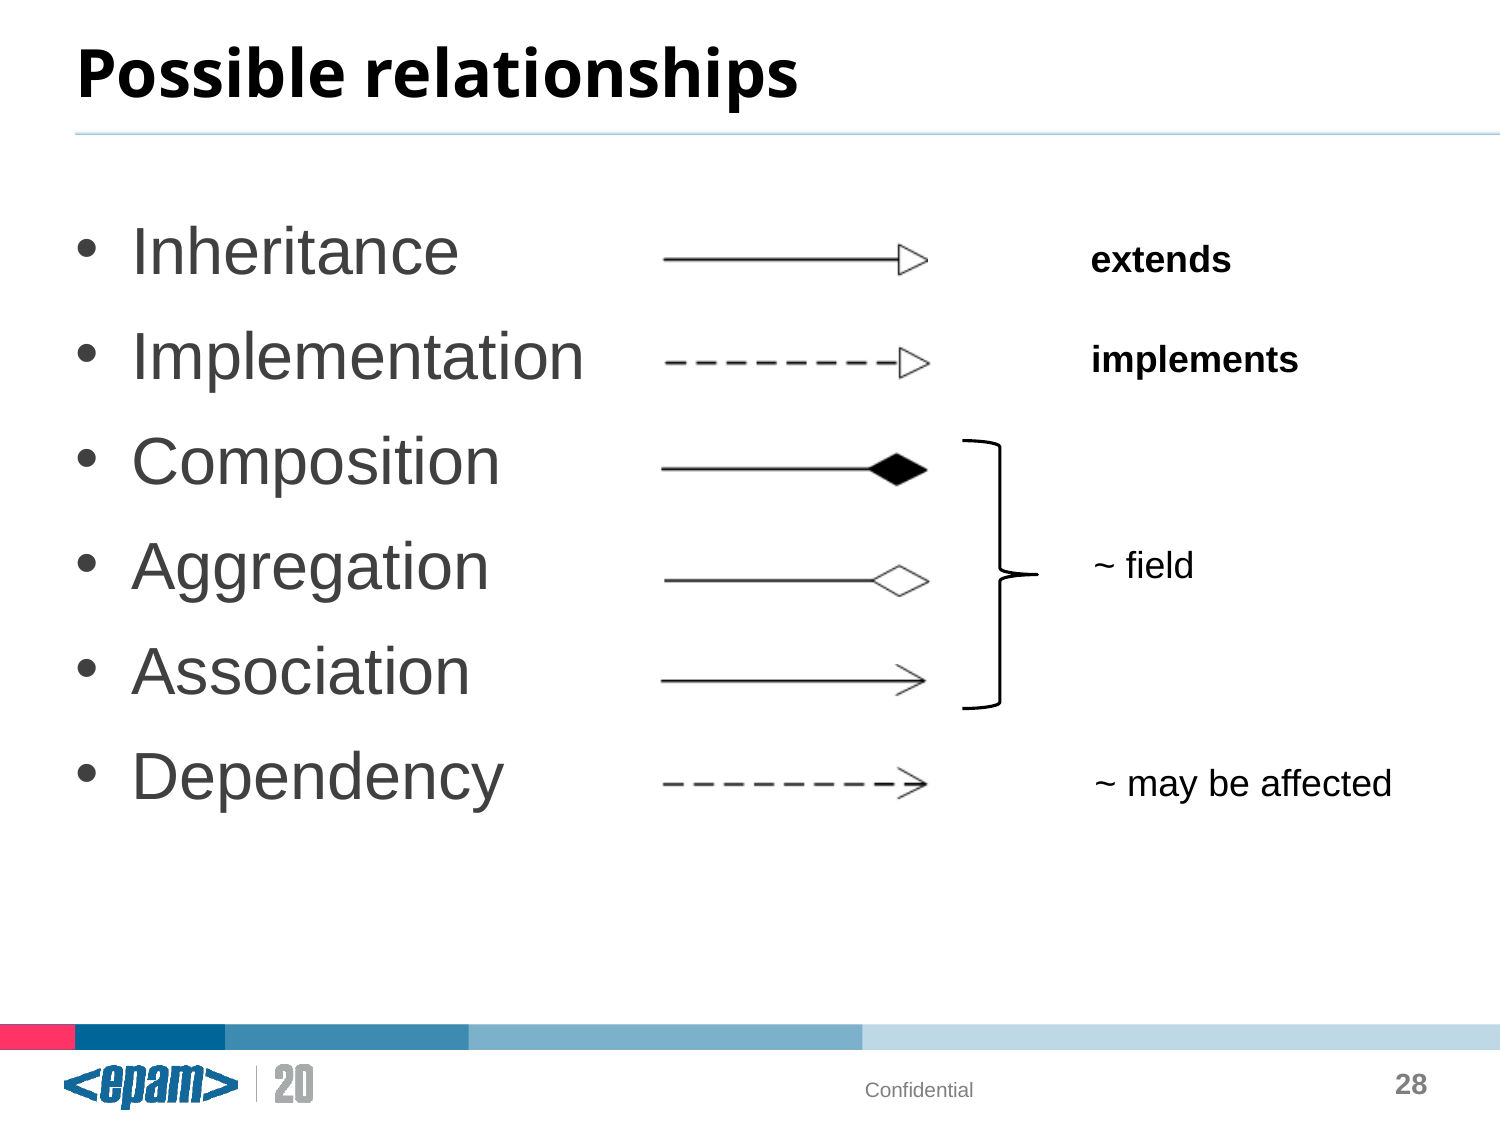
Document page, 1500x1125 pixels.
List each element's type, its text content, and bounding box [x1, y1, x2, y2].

picture [660, 664, 937, 709]
title Possible relationships [75, 45, 1500, 135]
picture [659, 440, 947, 496]
list Inheritance Implementation Composition Aggregation Association Dependency [60, 200, 1440, 1000]
text_box [962, 439, 1039, 710]
footer Confidential [849, 1069, 1348, 1125]
picture [661, 232, 928, 285]
picture [663, 552, 934, 605]
text_box ~ field [1078, 533, 1210, 594]
text_box extends [1075, 228, 1248, 288]
picture [662, 327, 944, 391]
text_box implements [1076, 327, 1315, 388]
picture [662, 759, 937, 804]
picture [64, 1064, 313, 1110]
text_box ~ may be affected [1079, 751, 1408, 812]
slide_number 28 [1348, 1065, 1428, 1125]
